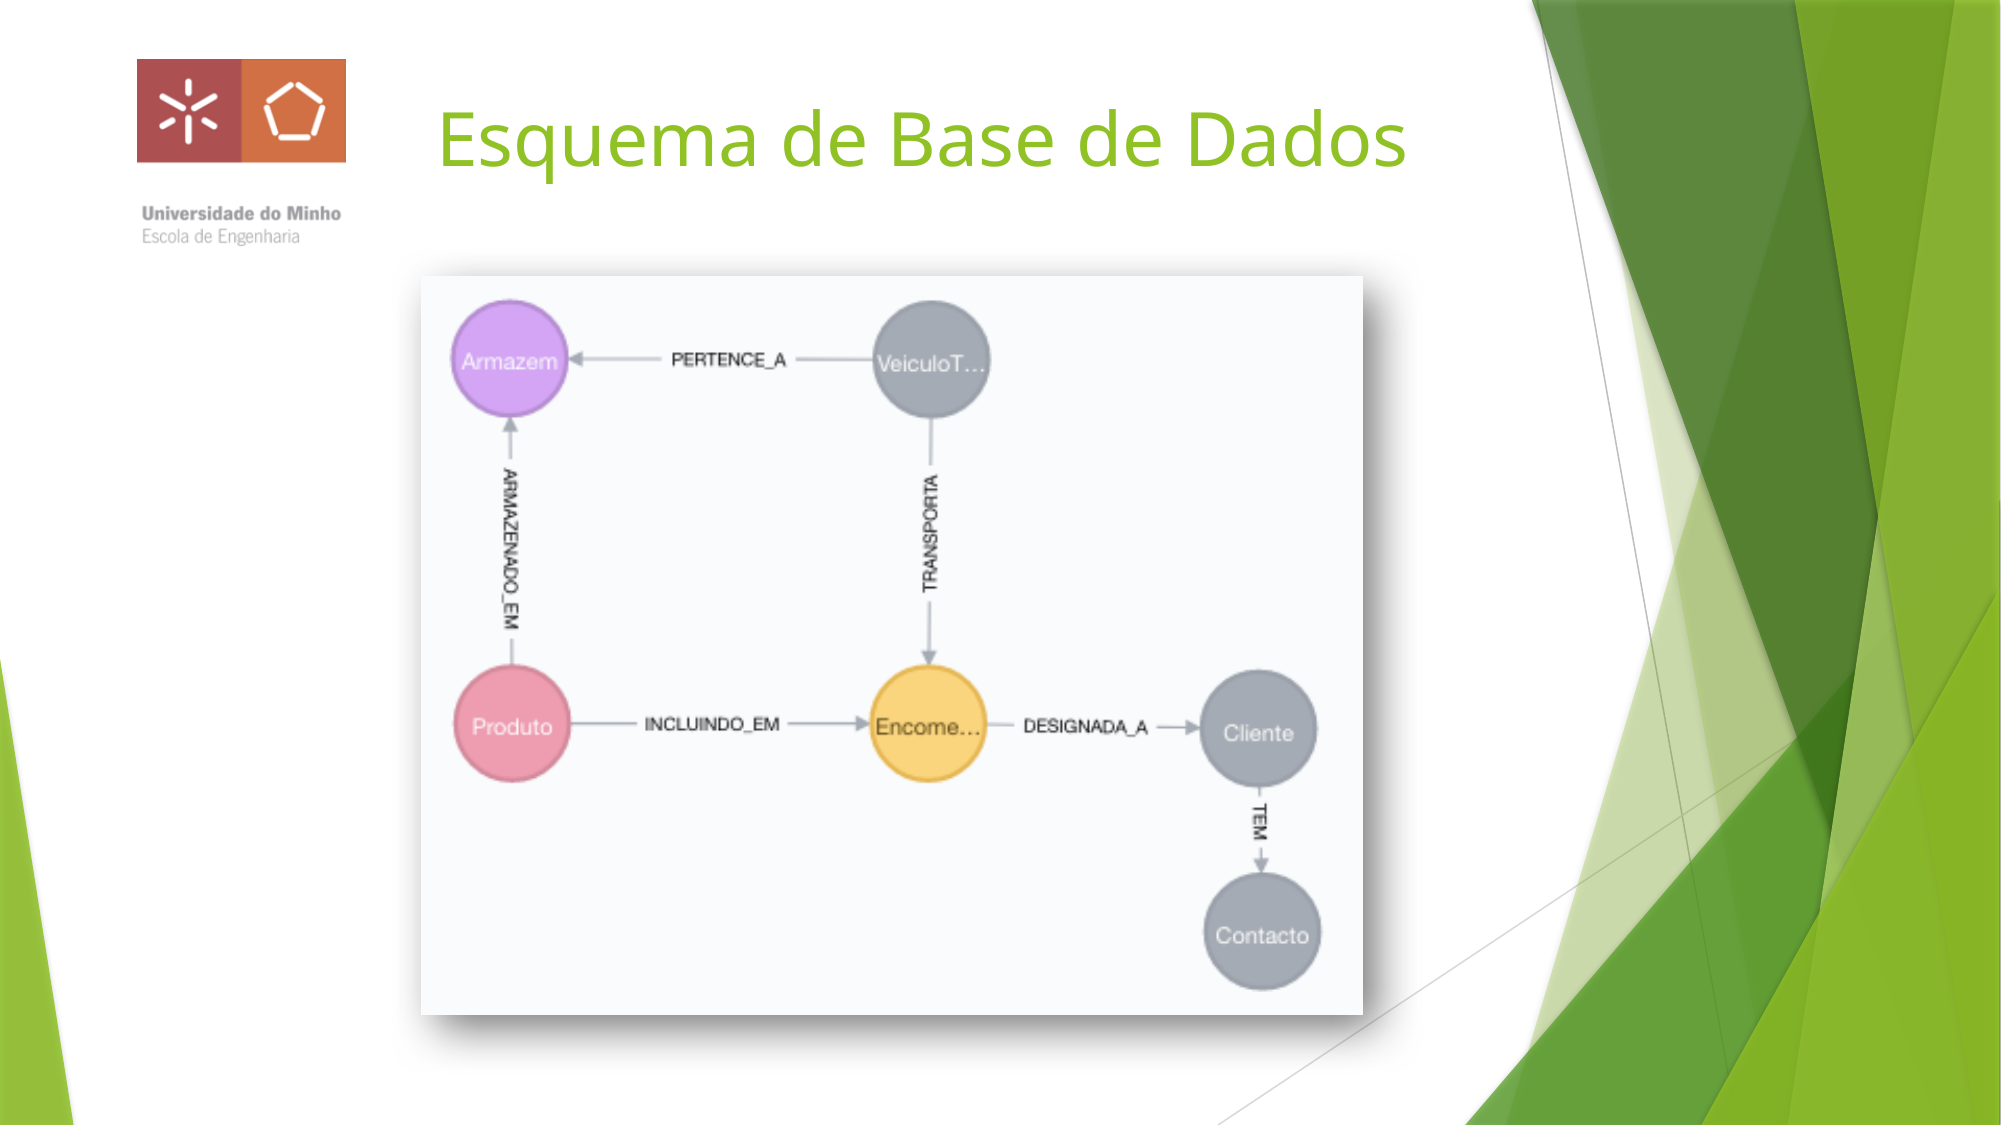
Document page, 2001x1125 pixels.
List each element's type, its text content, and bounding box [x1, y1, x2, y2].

picture [420, 276, 1363, 1015]
title Esquema de Base de Dados [421, 84, 1832, 301]
picture [136, 59, 347, 248]
